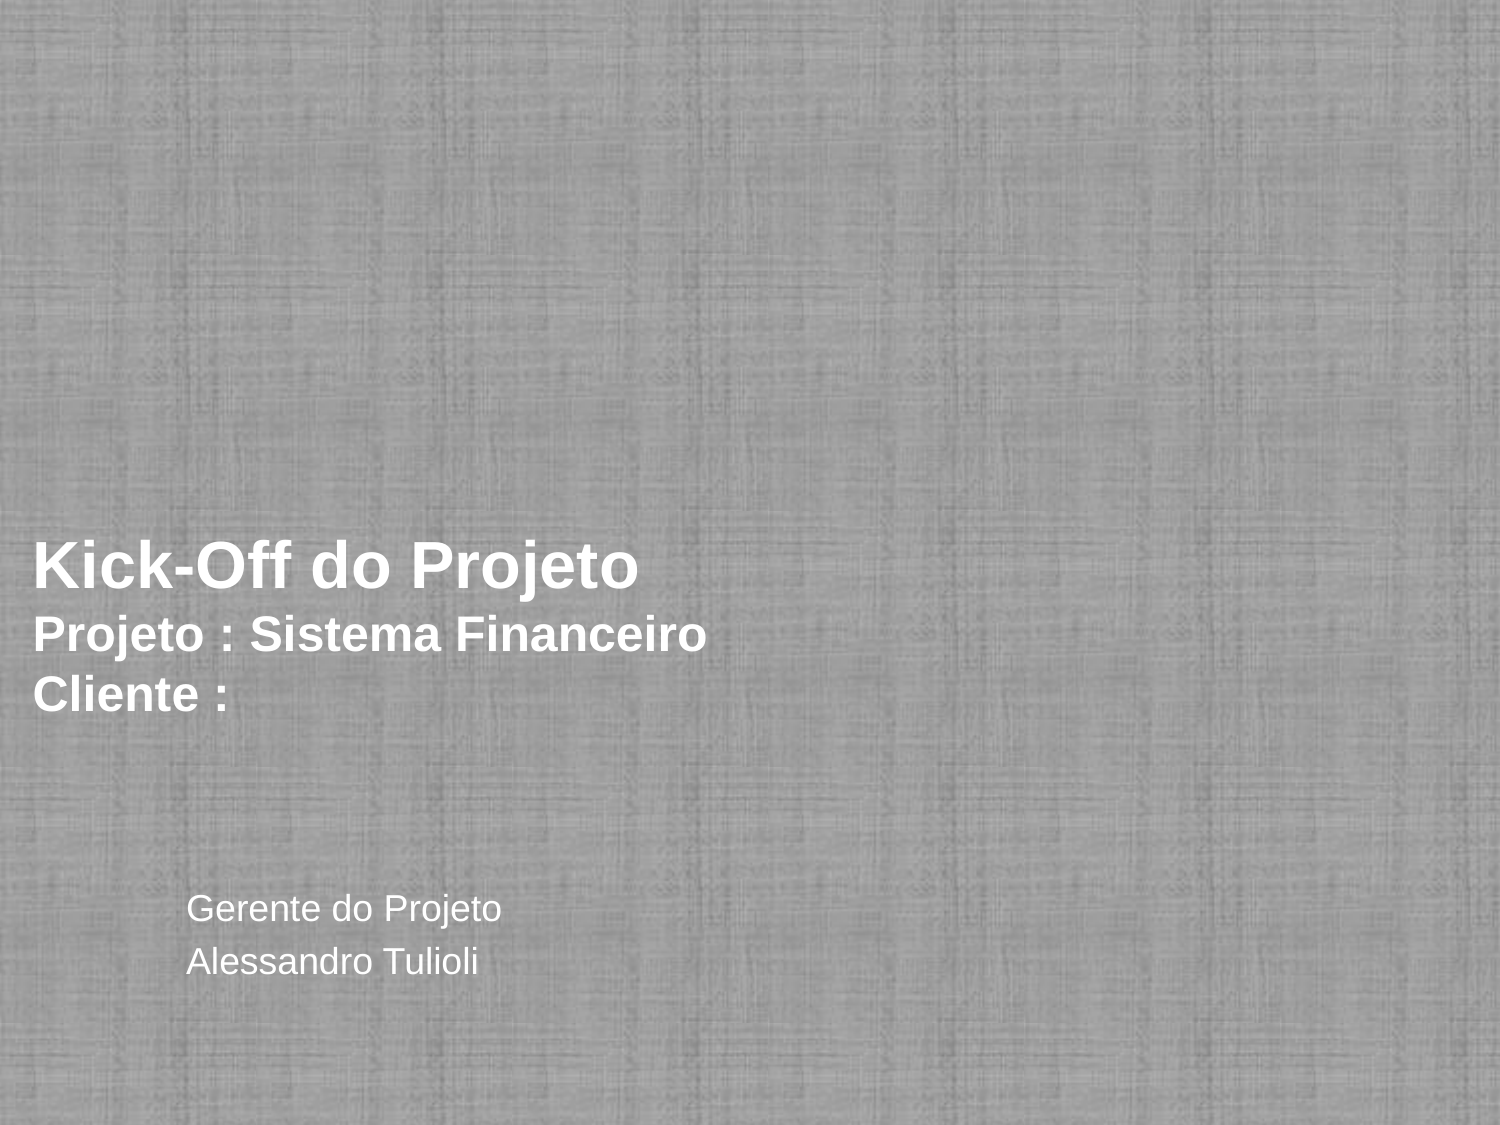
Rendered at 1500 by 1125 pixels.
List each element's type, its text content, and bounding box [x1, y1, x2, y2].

subtitle Gerente do Projeto Alessandro Tulioli [171, 866, 1388, 1000]
title Kick-Off do Projeto Projeto : Sistema Financeiro Cliente : [17, 515, 1483, 728]
